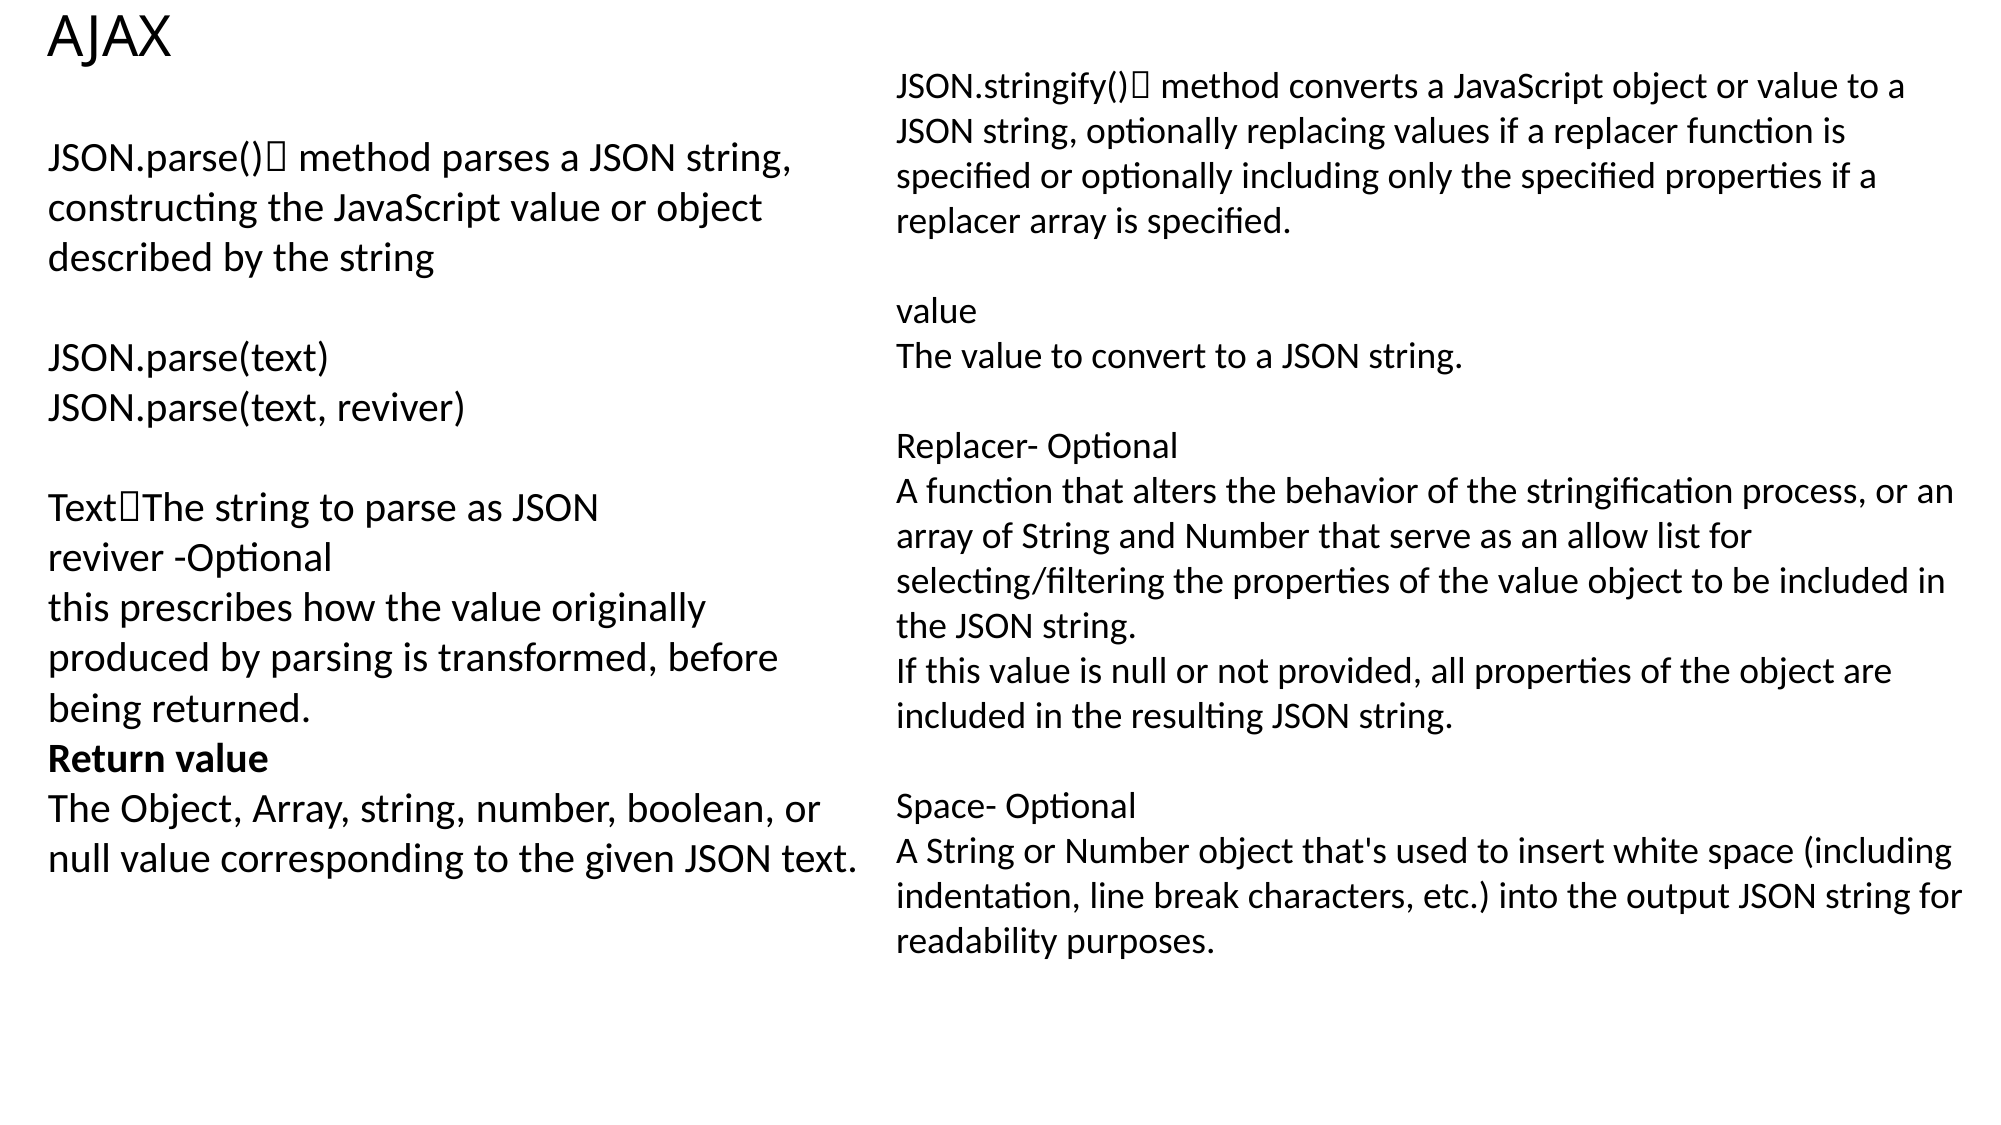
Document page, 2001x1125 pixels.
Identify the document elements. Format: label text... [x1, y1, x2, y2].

list JSON.parse() method parses a JSON string, constructing the JavaScript value or object described by the string JSON.parse(text) JSON.parse(text, reviver) TextThe string to parse as JSON reviver -Optional this prescribes how the value originally produced by parsing is transformed, before being returned. Return value The Object, Array, string, number, boolean, or null value corresponding to the given JSON text. [32, 76, 882, 1067]
title AJAX [32, 0, 1758, 76]
text_box JSON.stringify() method converts a JavaScript object or value to a JSON string, optionally replacing values if a replacer function is specified or optionally including only the specified properties if a replacer array is specified. value The value to convert to a JSON string. Replacer- Optional A function that alters the behavior of the stringification process, or an array of String and Number that serve as an allow list for selecting/filtering the properties of the value object to be included in the JSON string. If this value is null or not provided, all properties of the object are included in the resulting JSON string. Space- Optional A String or Number object that's used to insert white space (including indentation, line break characters, etc.) into the output JSON string for readability purposes. [881, 53, 2000, 969]
